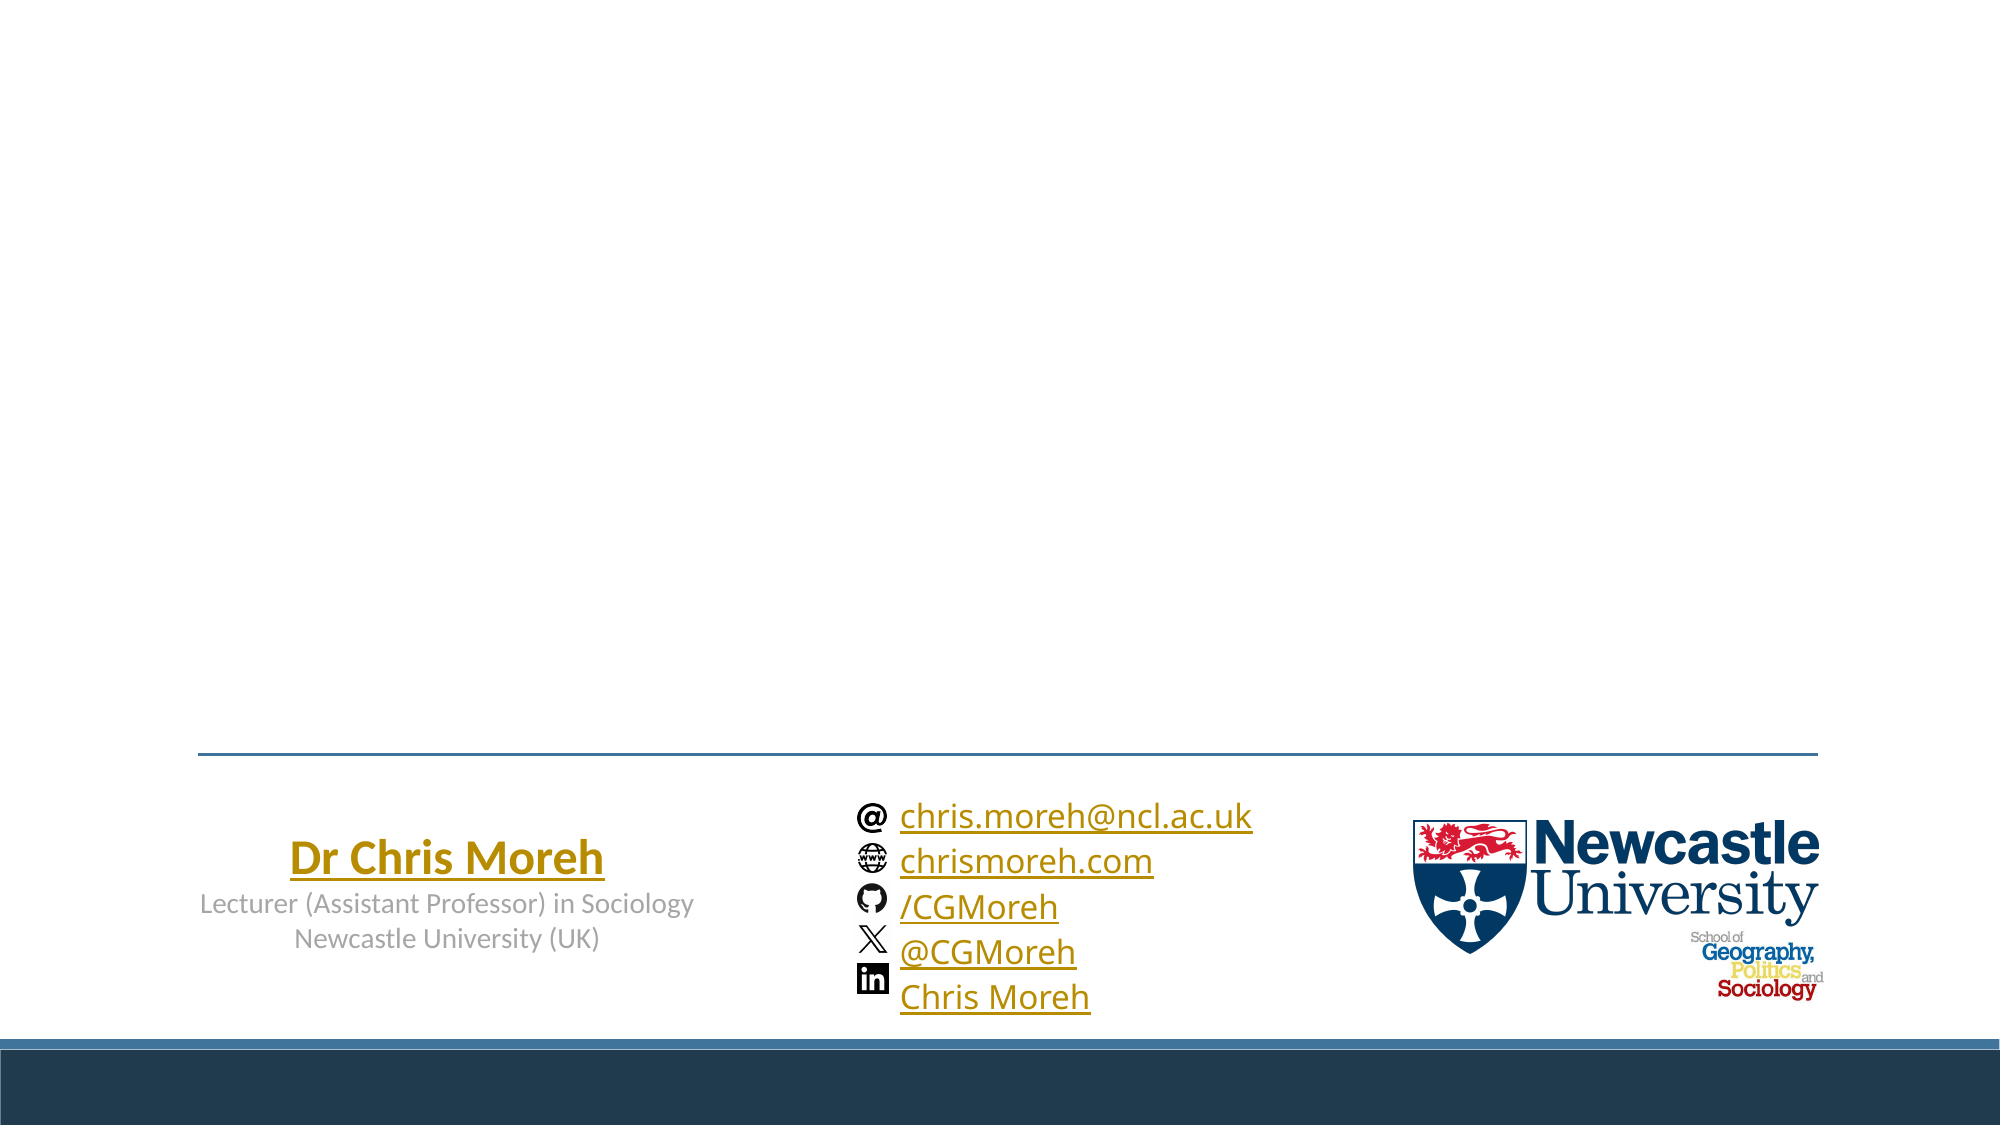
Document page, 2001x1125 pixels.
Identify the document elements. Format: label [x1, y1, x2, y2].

picture [858, 843, 887, 873]
picture [1413, 820, 1830, 1007]
picture [853, 919, 893, 959]
picture [857, 803, 887, 833]
picture [857, 963, 889, 994]
picture [852, 878, 892, 918]
